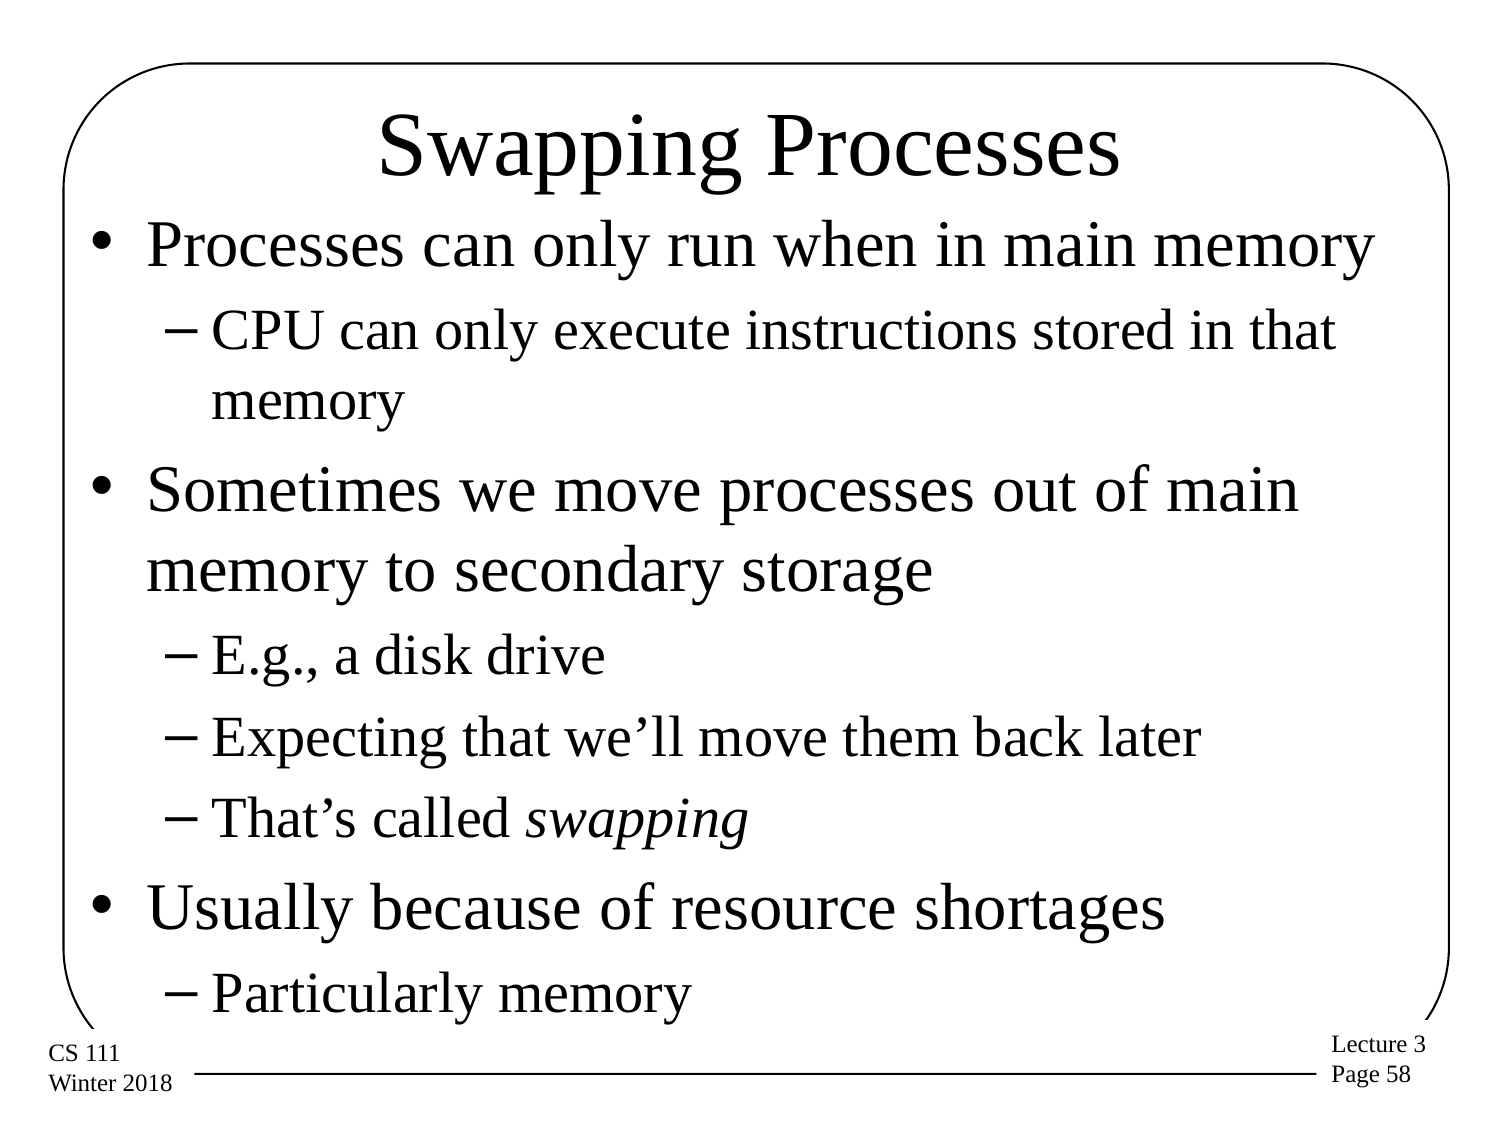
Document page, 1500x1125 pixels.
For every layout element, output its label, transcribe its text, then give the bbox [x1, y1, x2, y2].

list Processes can only run when in main memory CPU can only execute instructions stored in that memory Sometimes we move processes out of main memory to secondary storage E.g., a disk drive Expecting that we’ll move them back later That’s called swapping Usually because of resource shortages Particularly memory [74, 191, 1426, 935]
title Swapping Processes [74, 44, 1426, 191]
